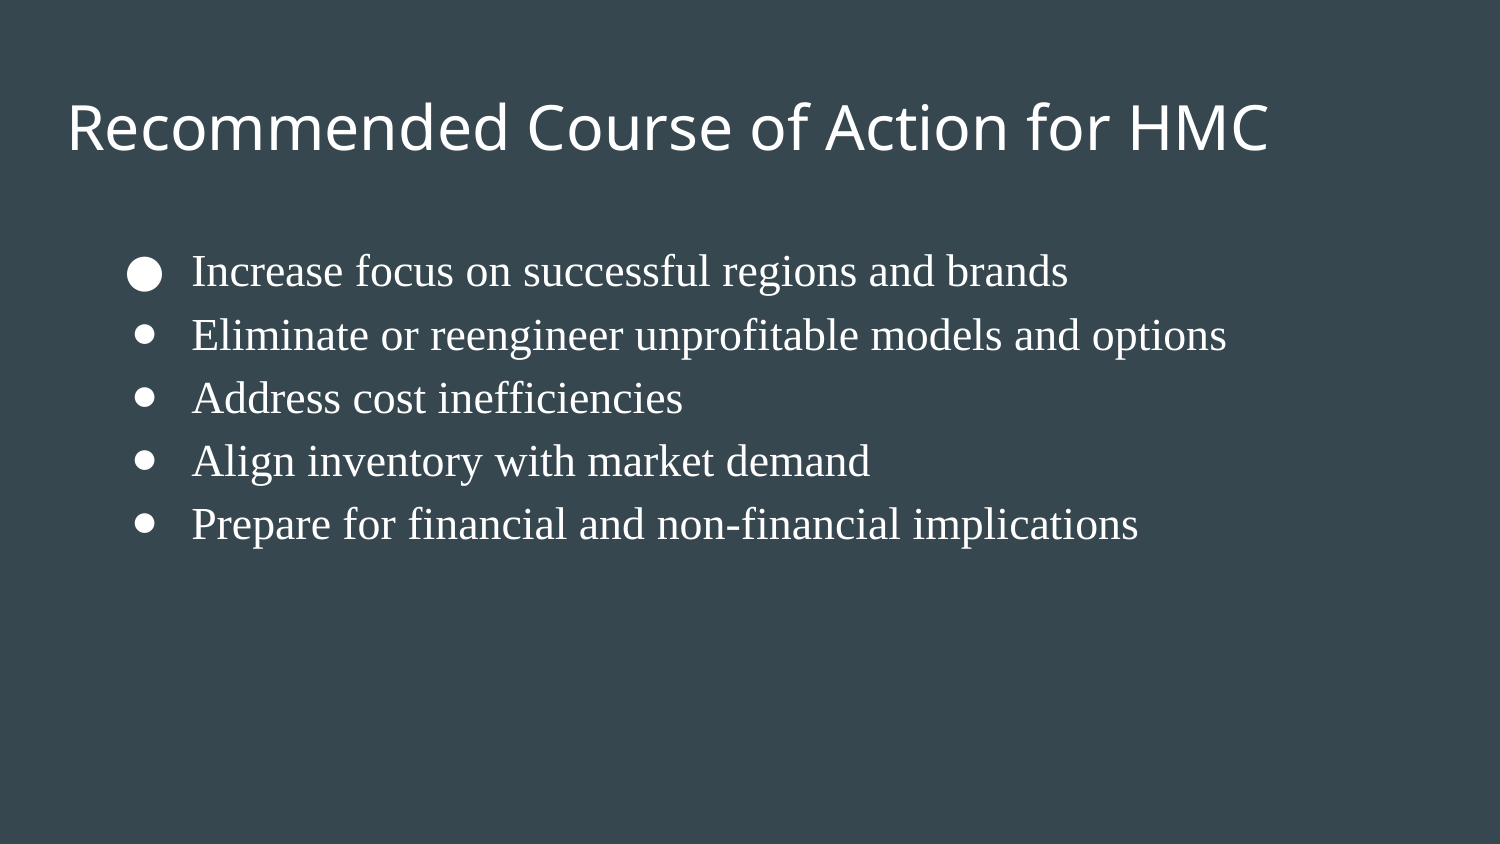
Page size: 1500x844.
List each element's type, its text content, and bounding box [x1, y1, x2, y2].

text_box Increase focus on successful regions and brands Eliminate or reengineer unprofitable models and options Address cost inefficiencies Align inventory with market demand Prepare for financial and non-financial implications [101, 217, 1399, 749]
title Recommended Course of Action for HMC [51, 72, 1449, 167]
